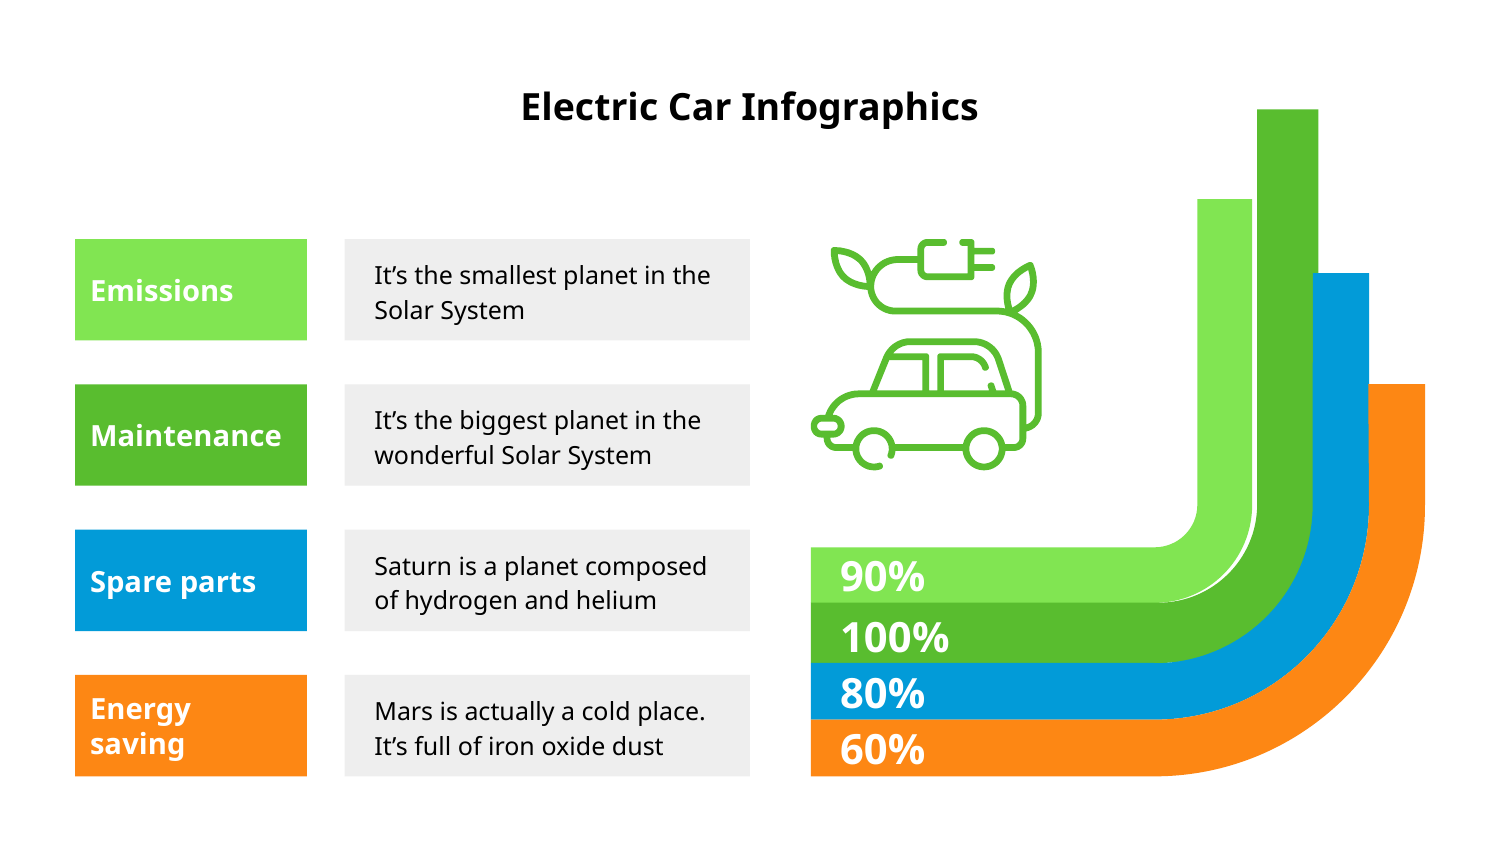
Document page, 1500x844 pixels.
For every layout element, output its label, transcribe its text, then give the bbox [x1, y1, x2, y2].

text_box It’s the biggest planet in the wonderful Solar System [344, 384, 750, 486]
text_box 80% [824, 678, 973, 706]
text_box Spare parts [75, 529, 307, 632]
text_box Saturn is a planet composed of hydrogen and helium [344, 529, 750, 632]
text_box 90% [824, 561, 973, 589]
text_box Emissions [75, 239, 307, 341]
text_box Mars is actually a cold place. It’s full of iron oxide dust [344, 674, 750, 777]
text_box [810, 273, 1370, 719]
text_box Energy saving [75, 674, 307, 777]
text_box Maintenance [75, 384, 307, 486]
text_box [810, 109, 1319, 663]
text_box [810, 384, 1426, 777]
text_box [810, 199, 1253, 602]
text_box 100% [824, 622, 973, 649]
title Electric Car Infographics [75, 67, 1425, 147]
text_box [810, 239, 1042, 471]
text_box 60% [824, 734, 973, 762]
text_box It’s the smallest planet in the Solar System [344, 239, 750, 341]
